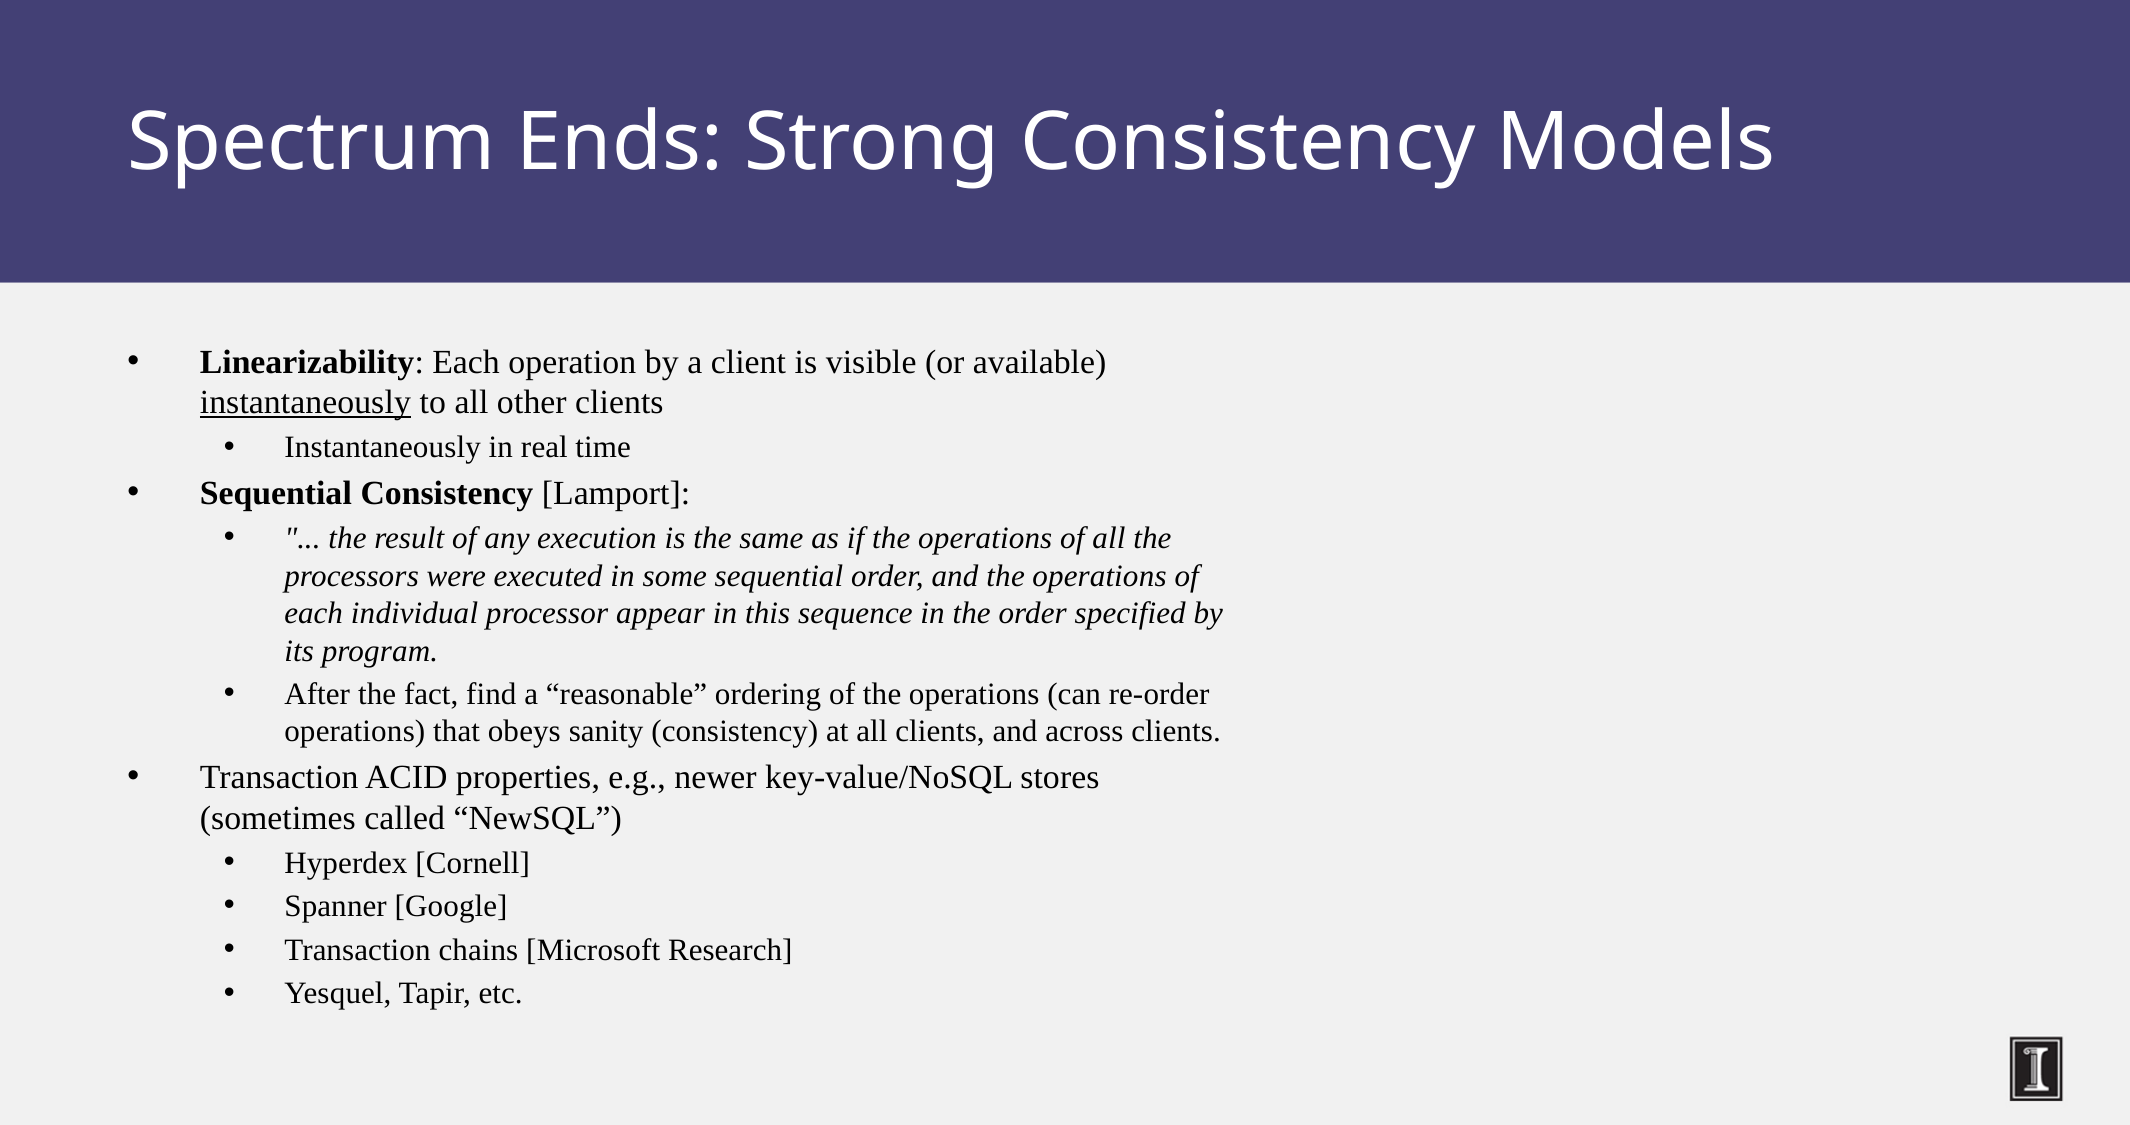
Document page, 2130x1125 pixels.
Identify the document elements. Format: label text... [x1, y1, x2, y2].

title Spectrum Ends: Strong Consistency Models [106, 45, 2059, 230]
list Linearizability: Each operation by a client is visible (or available) instantaneously to all other clients Instantaneously in real time Sequential Consistency [Lamport]: "... the result of any execution is the same as if the operations of all the processors were executed in some sequential order, and the operations of each individual processor appear in this sequence in the order specified by its program. After the fact, find a “reasonable” ordering of the operations (can re-order operations) that obeys sanity (consistency) at all clients, and across clients. Transaction ACID properties, e.g., newer key-value/NoSQL stores (sometimes called “NewSQL”) Hyperdex [Cornell] Spanner [Google] Transaction chains [Microsoft Research] Yesquel, Tapir, etc. [106, 329, 1261, 1030]
picture [0, 0, 2130, 1125]
